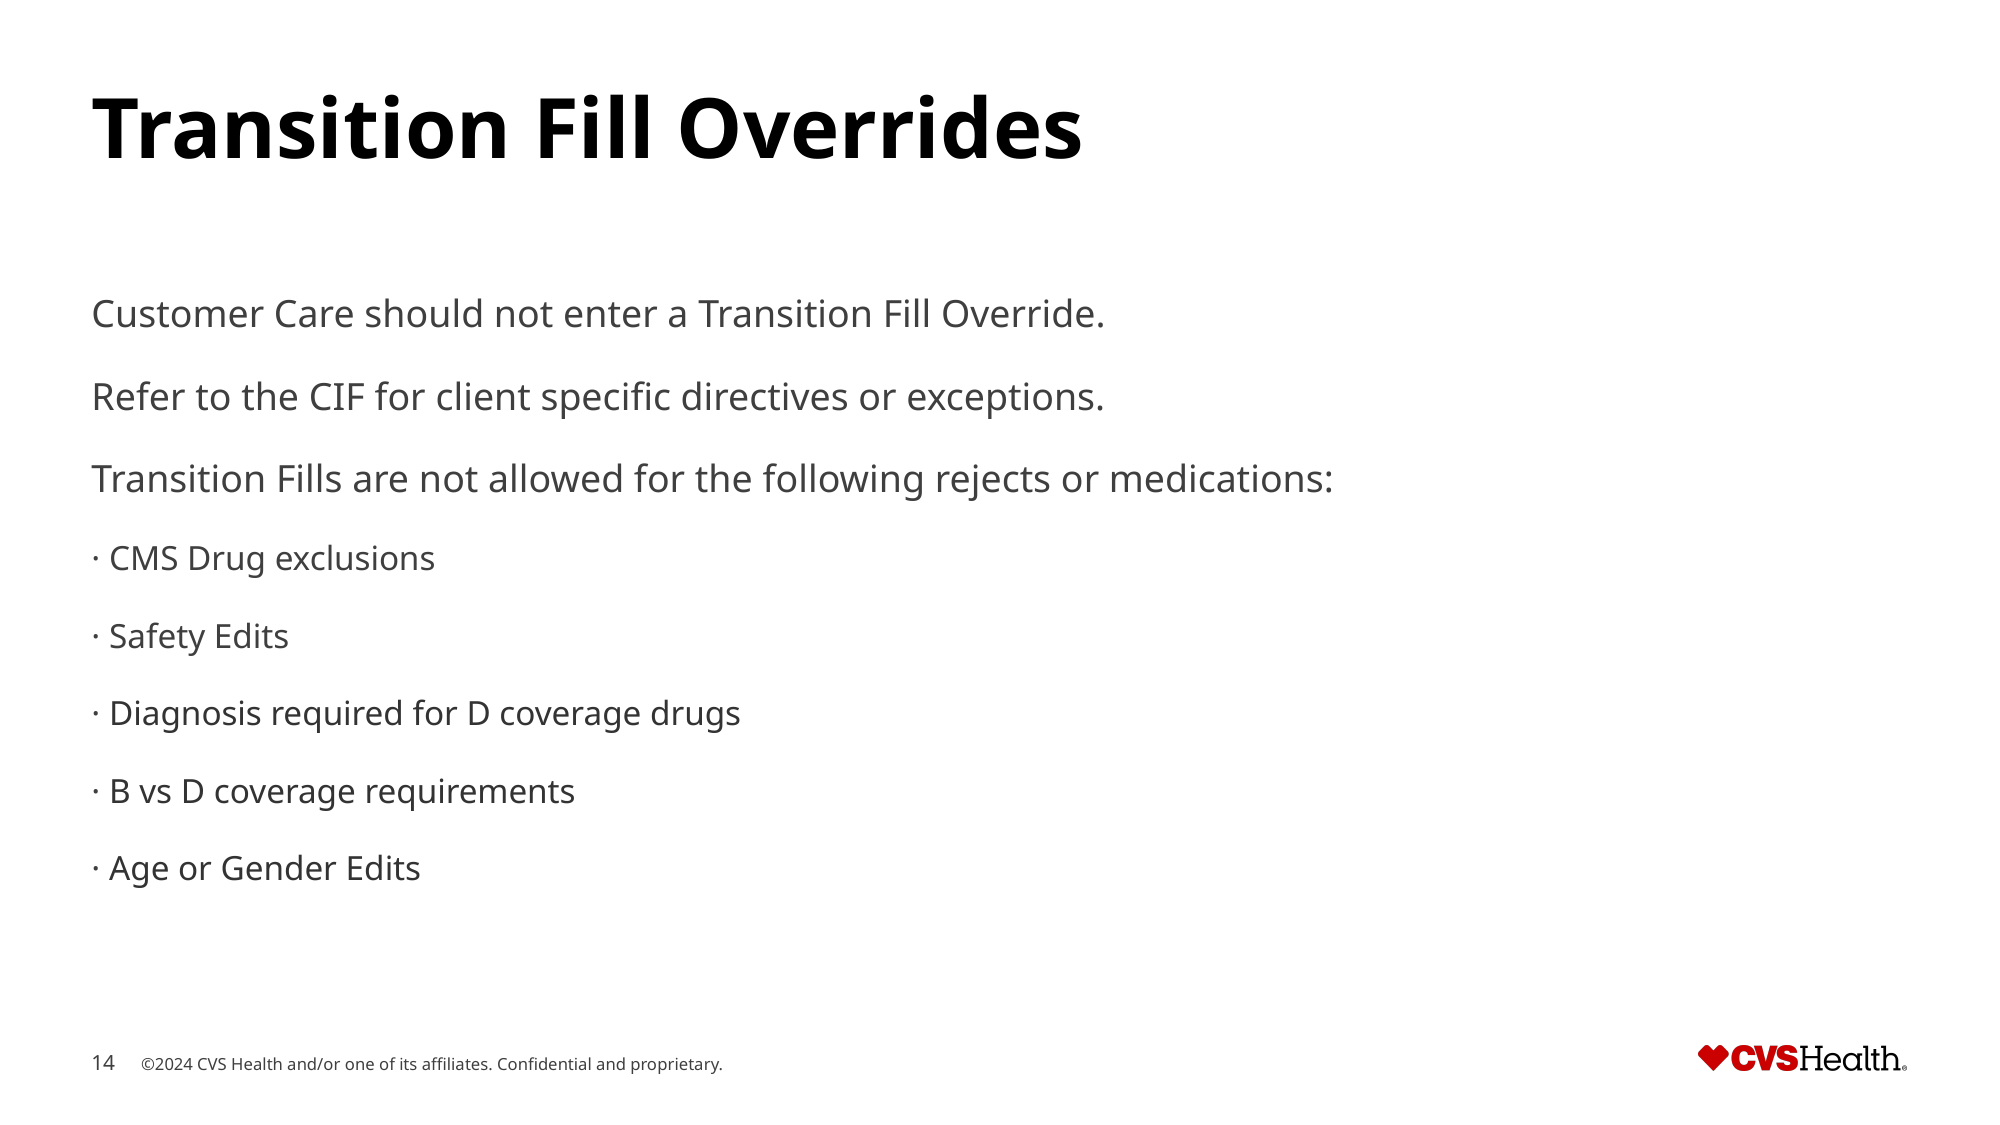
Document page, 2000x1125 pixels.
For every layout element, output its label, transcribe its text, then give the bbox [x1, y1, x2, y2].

title Transition Fill Overrides [91, 86, 1677, 204]
picture [1698, 1045, 1907, 1071]
list Customer Care should not enter a Transition Fill Override. Refer to the CIF for client specific directives or exceptions. Transition Fills are not allowed for the following rejects or medications: · CMS Drug exclusions · Safety Edits · Diagnosis required for D coverage drugs · B vs D coverage requirements · Age or Gender Edits [91, 289, 1500, 943]
